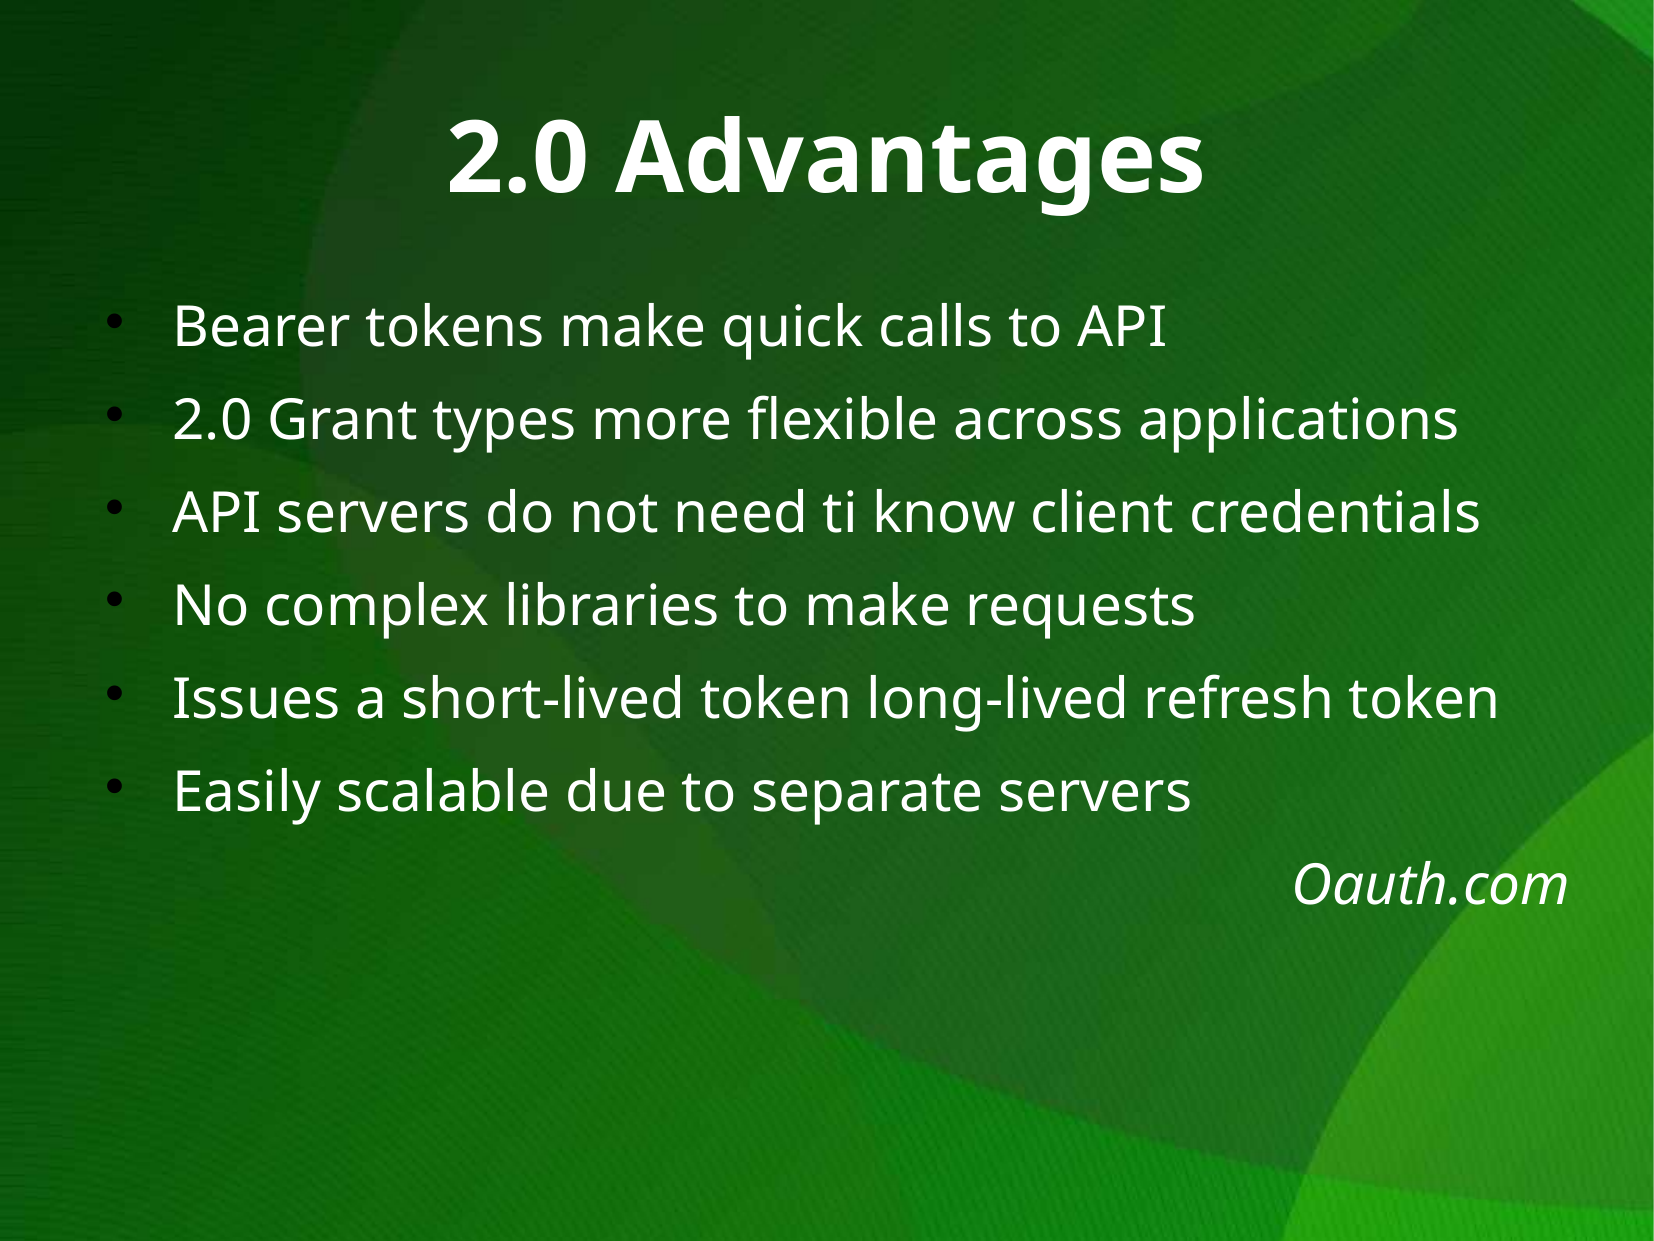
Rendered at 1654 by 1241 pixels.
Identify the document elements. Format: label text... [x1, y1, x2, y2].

text_box Bearer tokens make quick calls to API 2.0 Grant types more flexible across applications API servers do not need ti know client credentials No complex libraries to make requests Issues a short-lived token long-lived refresh token Easily scalable due to separate servers Oauth.com [82, 290, 1571, 1010]
text_box 2.0 Advantages [82, 49, 1571, 257]
picture [0, 0, 1654, 1241]
